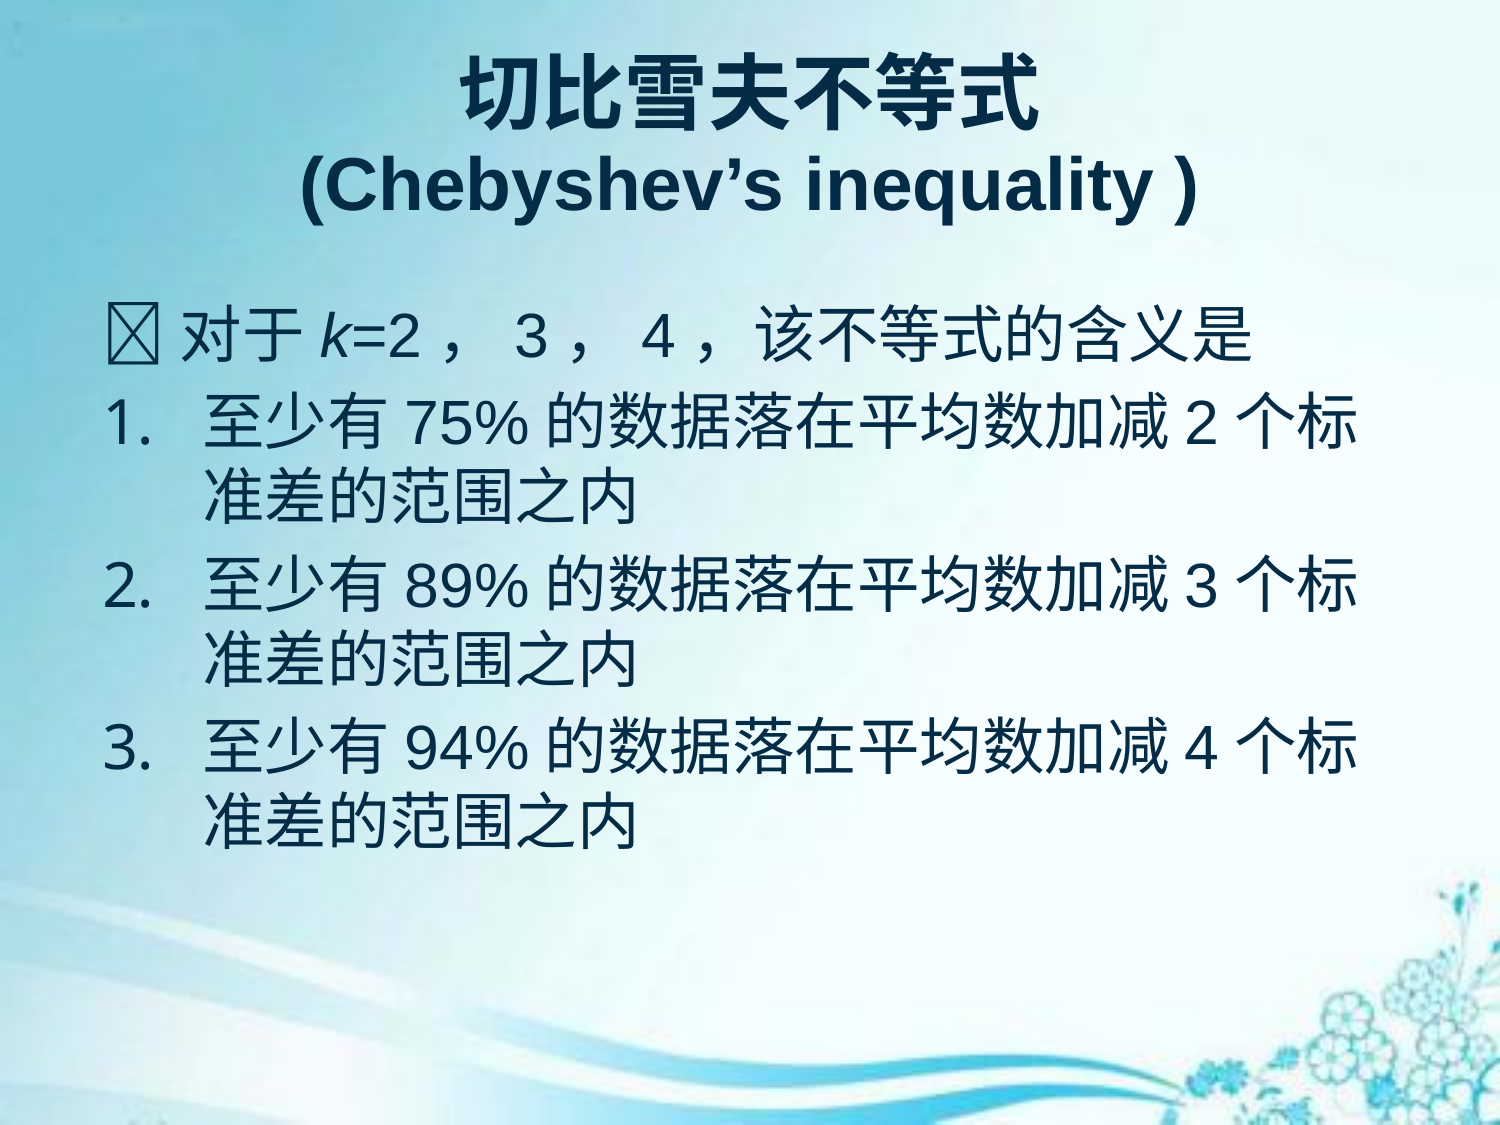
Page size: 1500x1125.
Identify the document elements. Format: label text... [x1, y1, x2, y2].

picture [0, 0, 1500, 1125]
title 切比雪夫不等式 (Chebyshev’s inequality ) [193, 43, 1307, 232]
list 对于k=2，3，4，该不等式的含义是 至少有75%的数据落在平均数加减2个标准差的范围之内 至少有89%的数据落在平均数加减3个标准差的范围之内 至少有94%的数据落在平均数加减4个标准差的范围之内 [87, 287, 1375, 988]
